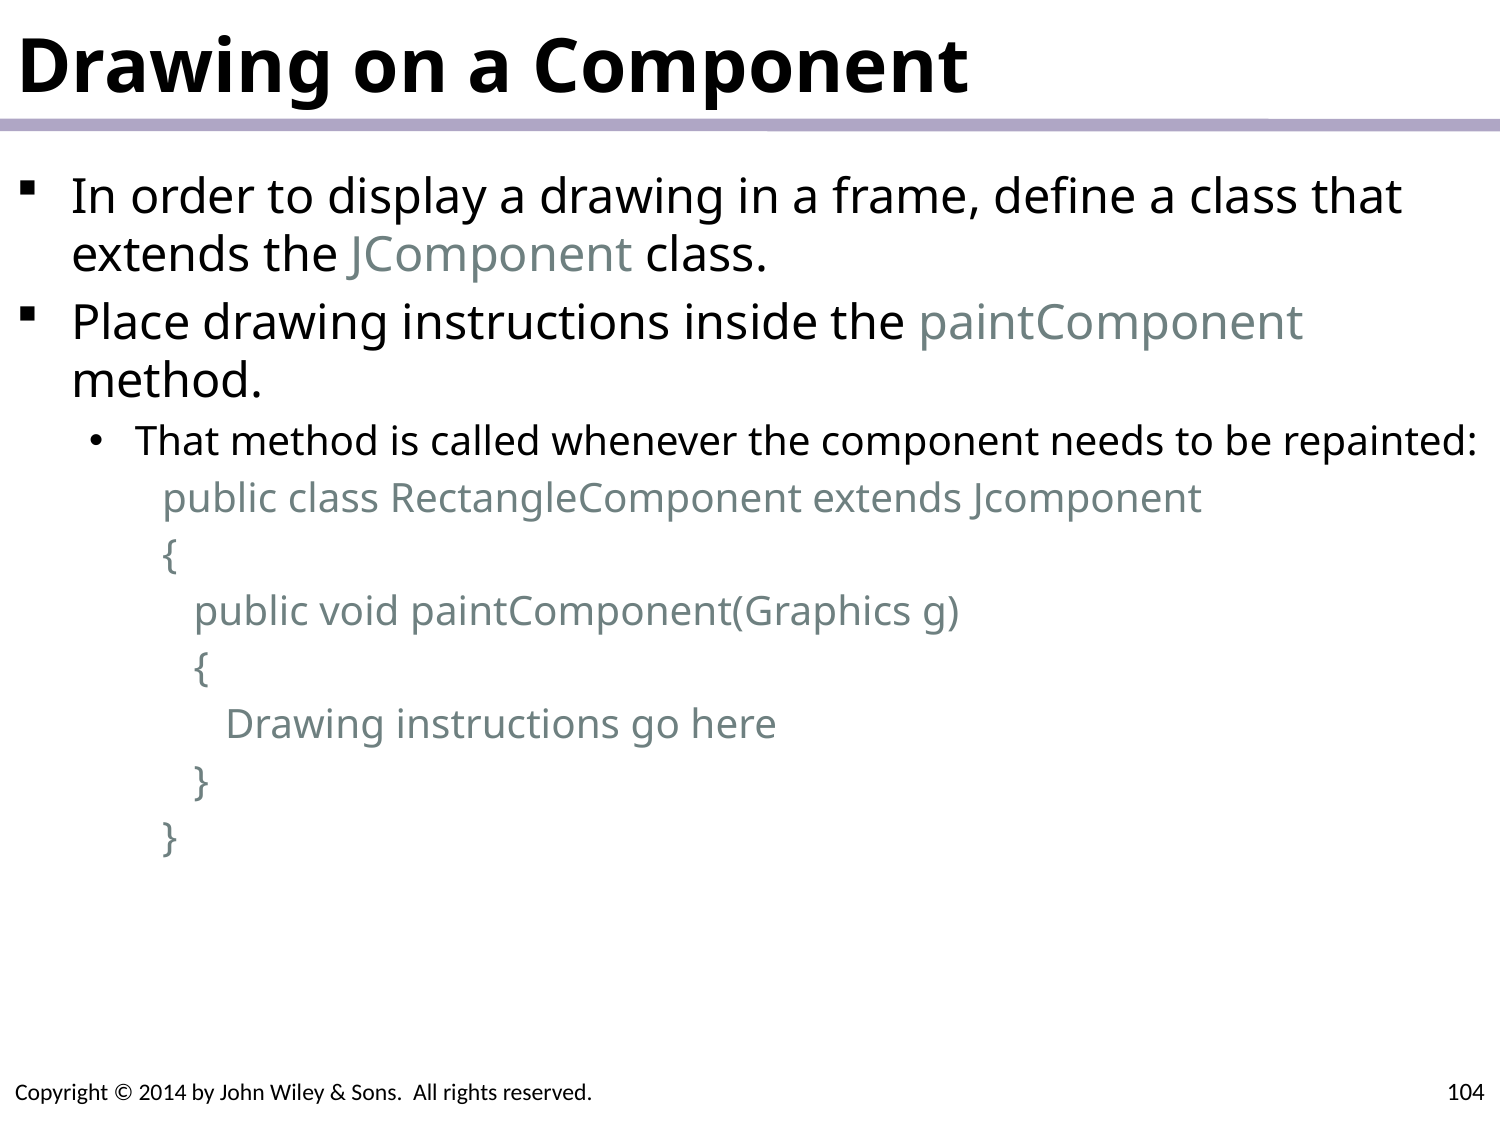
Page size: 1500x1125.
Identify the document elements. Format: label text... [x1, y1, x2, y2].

title Drawing on a Component [1, 0, 1500, 125]
list In order to display a drawing in a frame, define a class that extends the JComponent class. Place drawing instructions inside the paintComponent method. That method is called whenever the component needs to be repainted: public class RectangleComponent extends Jcomponent { public void paintComponent(Graphics g) { Drawing instructions go here } } [1, 157, 1500, 913]
